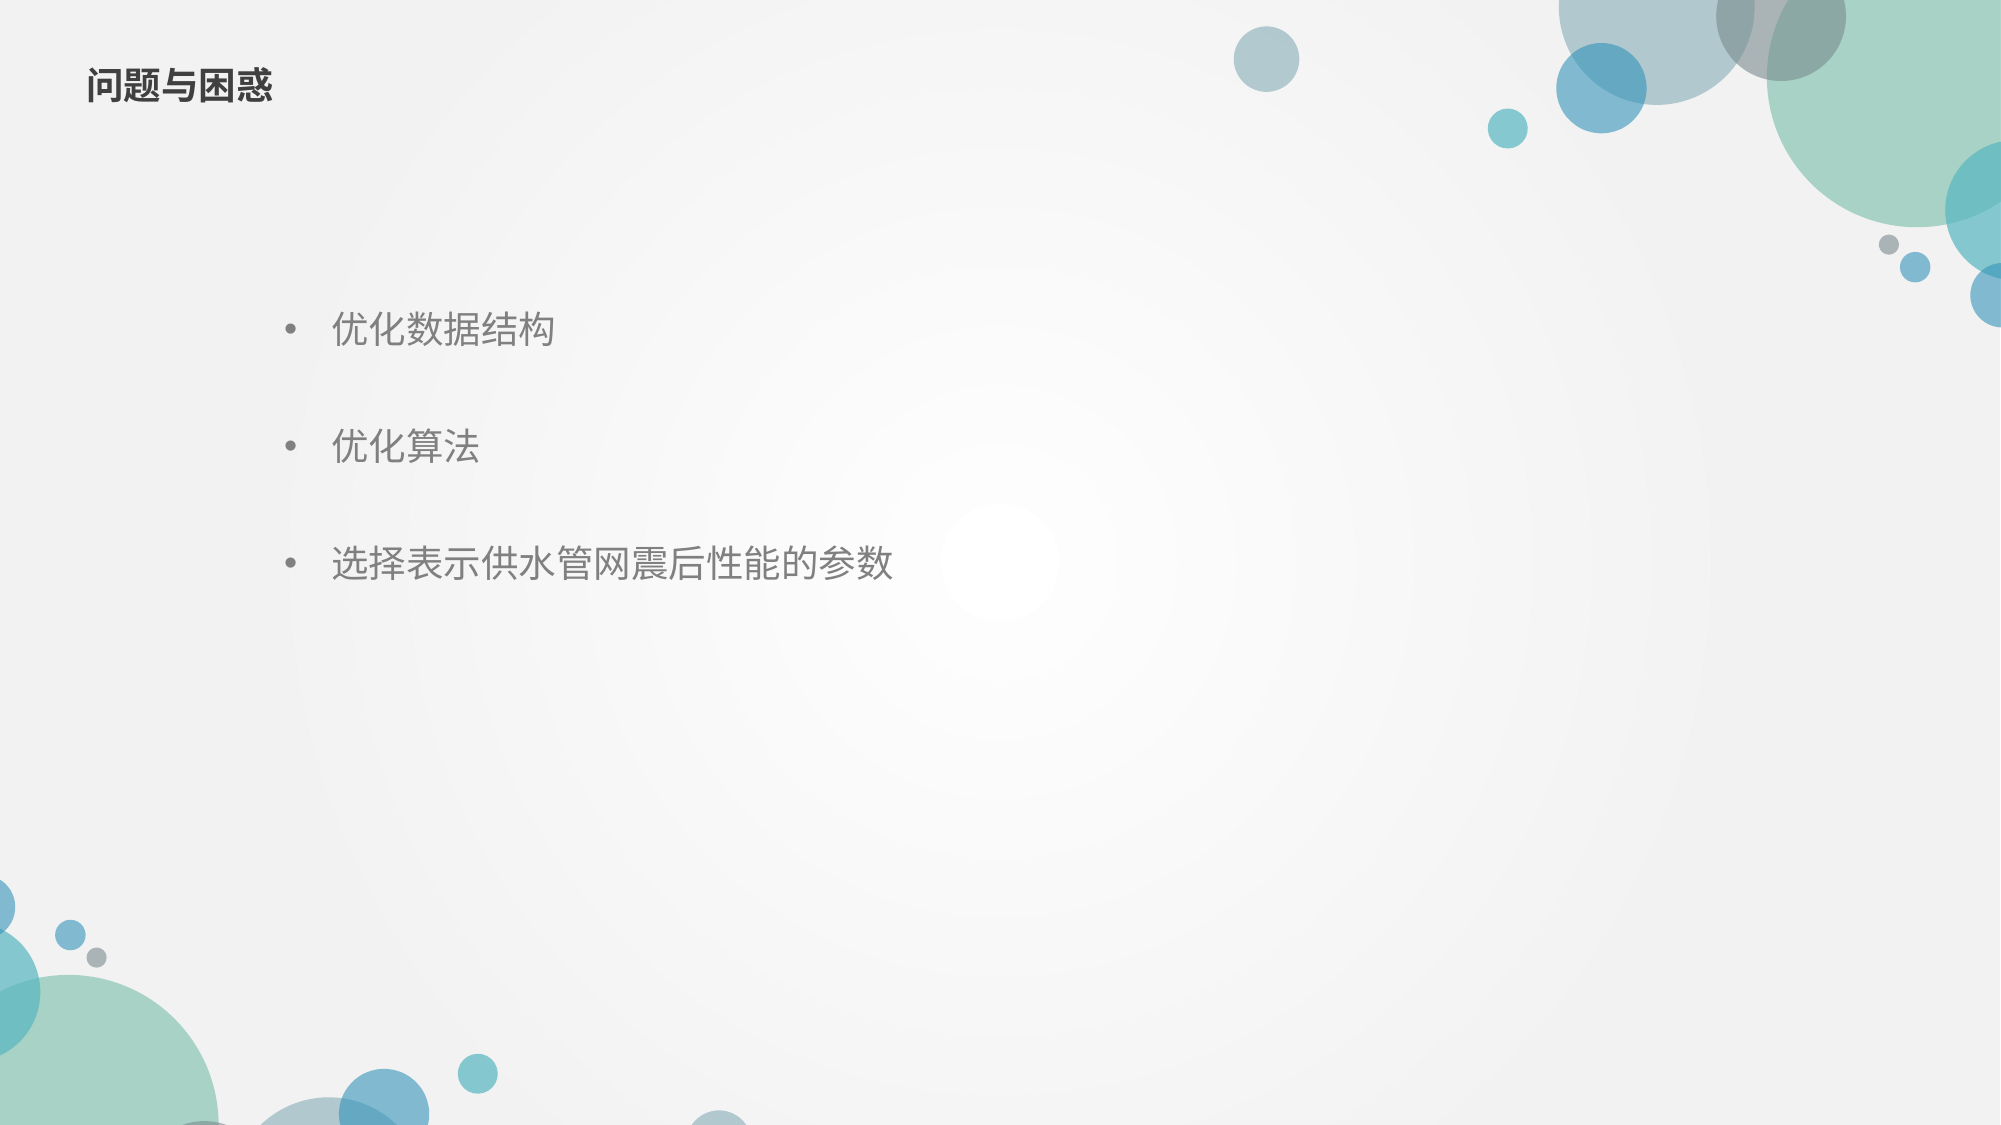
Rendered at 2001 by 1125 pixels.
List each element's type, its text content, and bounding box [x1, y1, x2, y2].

list 问题与困惑 [71, 41, 630, 108]
text_box 优化数据结构 优化算法 选择表示供水管网震后性能的参数 [269, 284, 968, 631]
